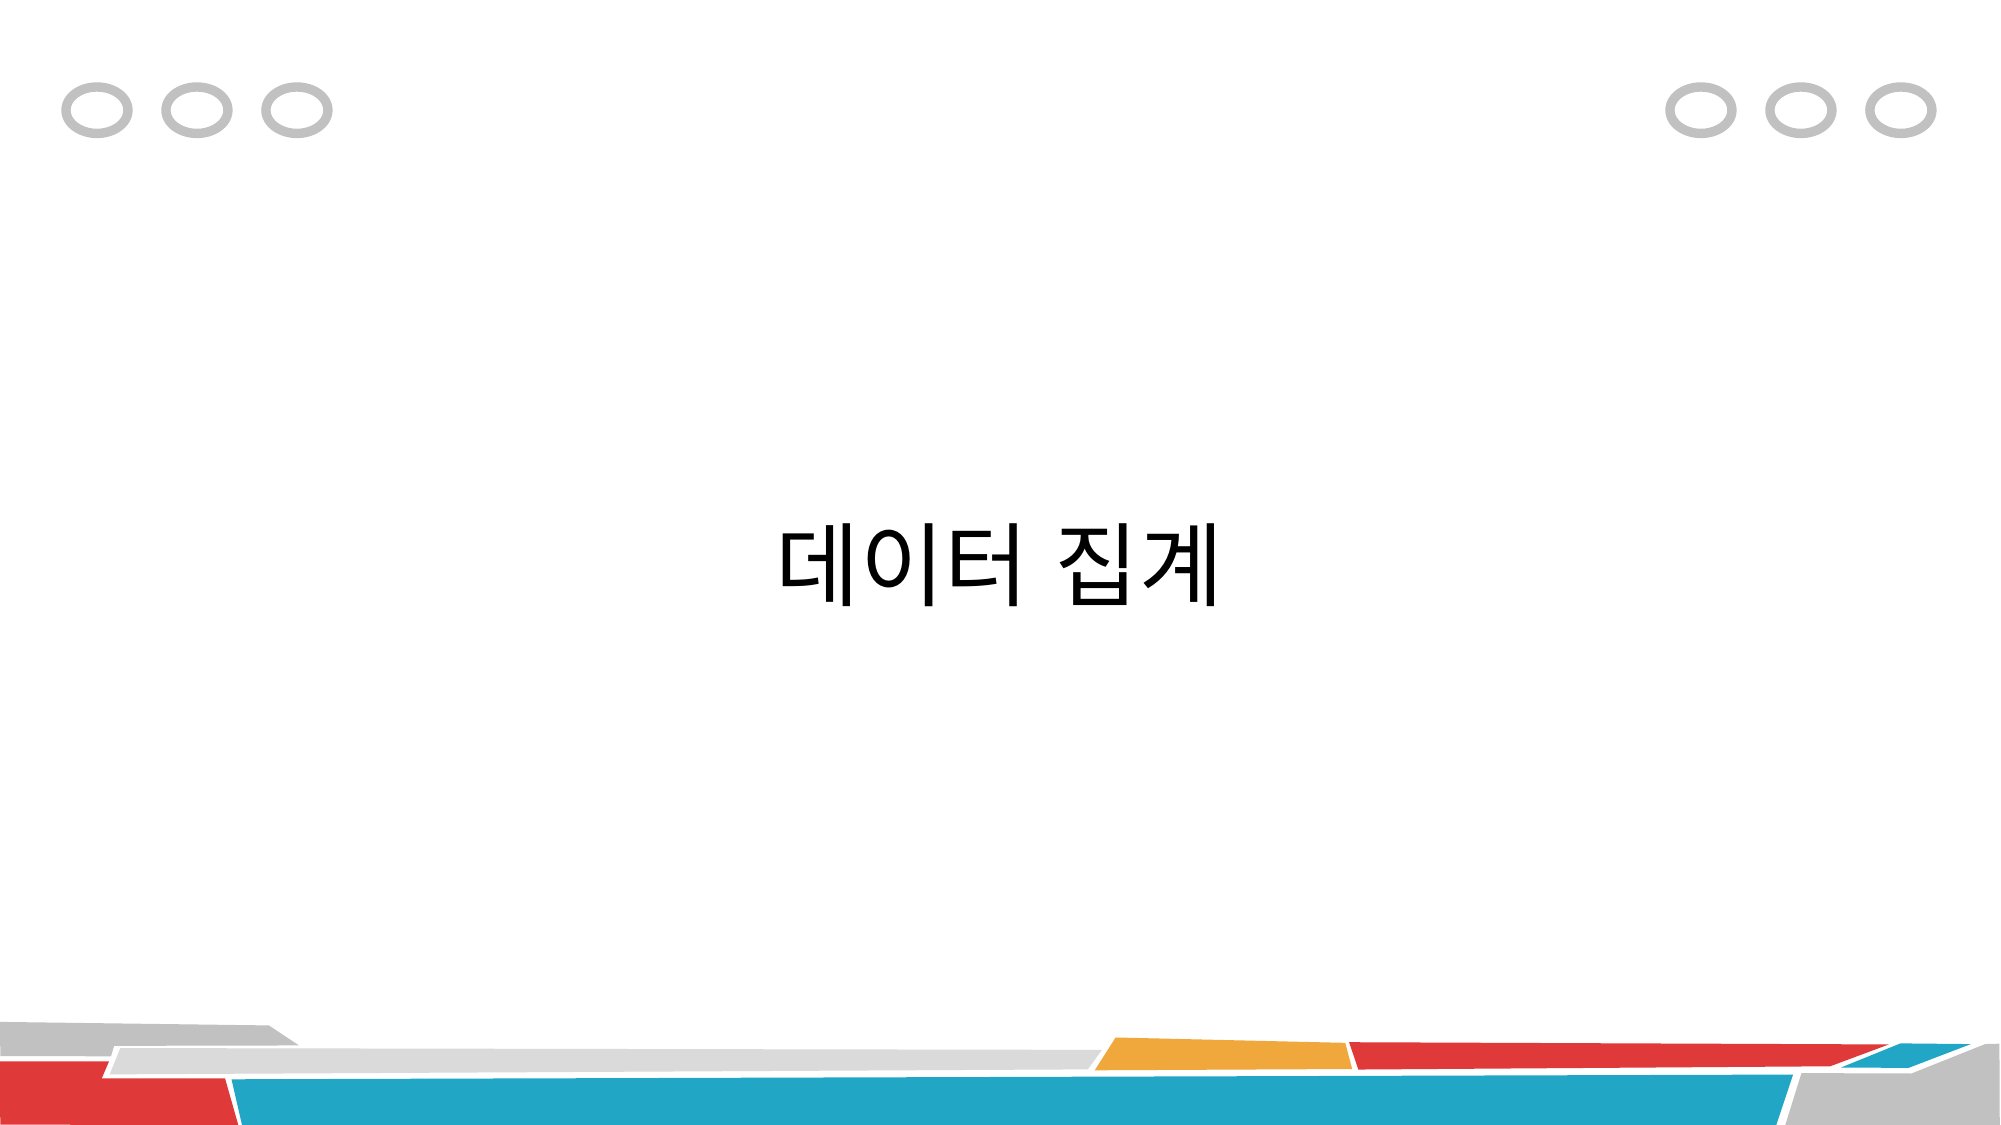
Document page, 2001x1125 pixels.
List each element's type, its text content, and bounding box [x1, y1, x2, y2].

title 데이터 집계 [350, 468, 1650, 657]
